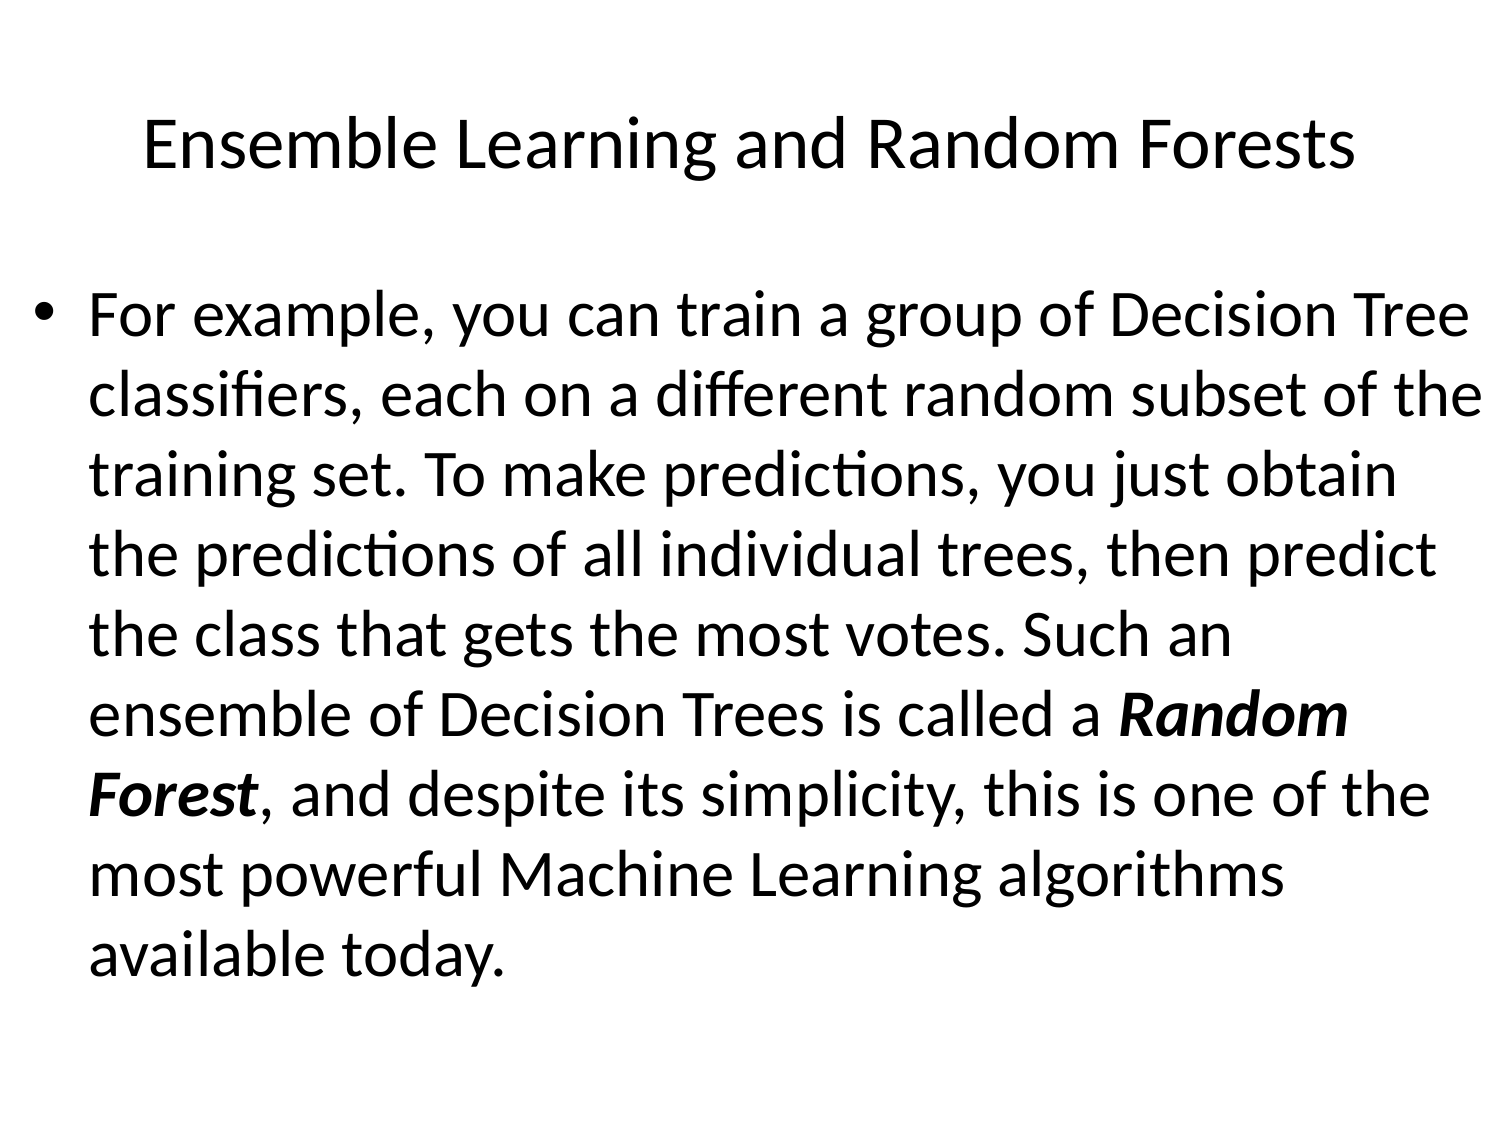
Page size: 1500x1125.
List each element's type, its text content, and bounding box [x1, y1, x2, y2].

title Ensemble Learning and Random Forests [75, 45, 1425, 233]
list For example, you can train a group of Decision Tree classifiers, each on a different random subset of the training set. To make predictions, you just obtain the predictions of all individual trees, then predict the class that gets the most votes. Such an ensemble of Decision Trees is called a Random Forest, and despite its simplicity, this is one of the most powerful Machine Learning algorithms available today. [17, 262, 1500, 1106]
